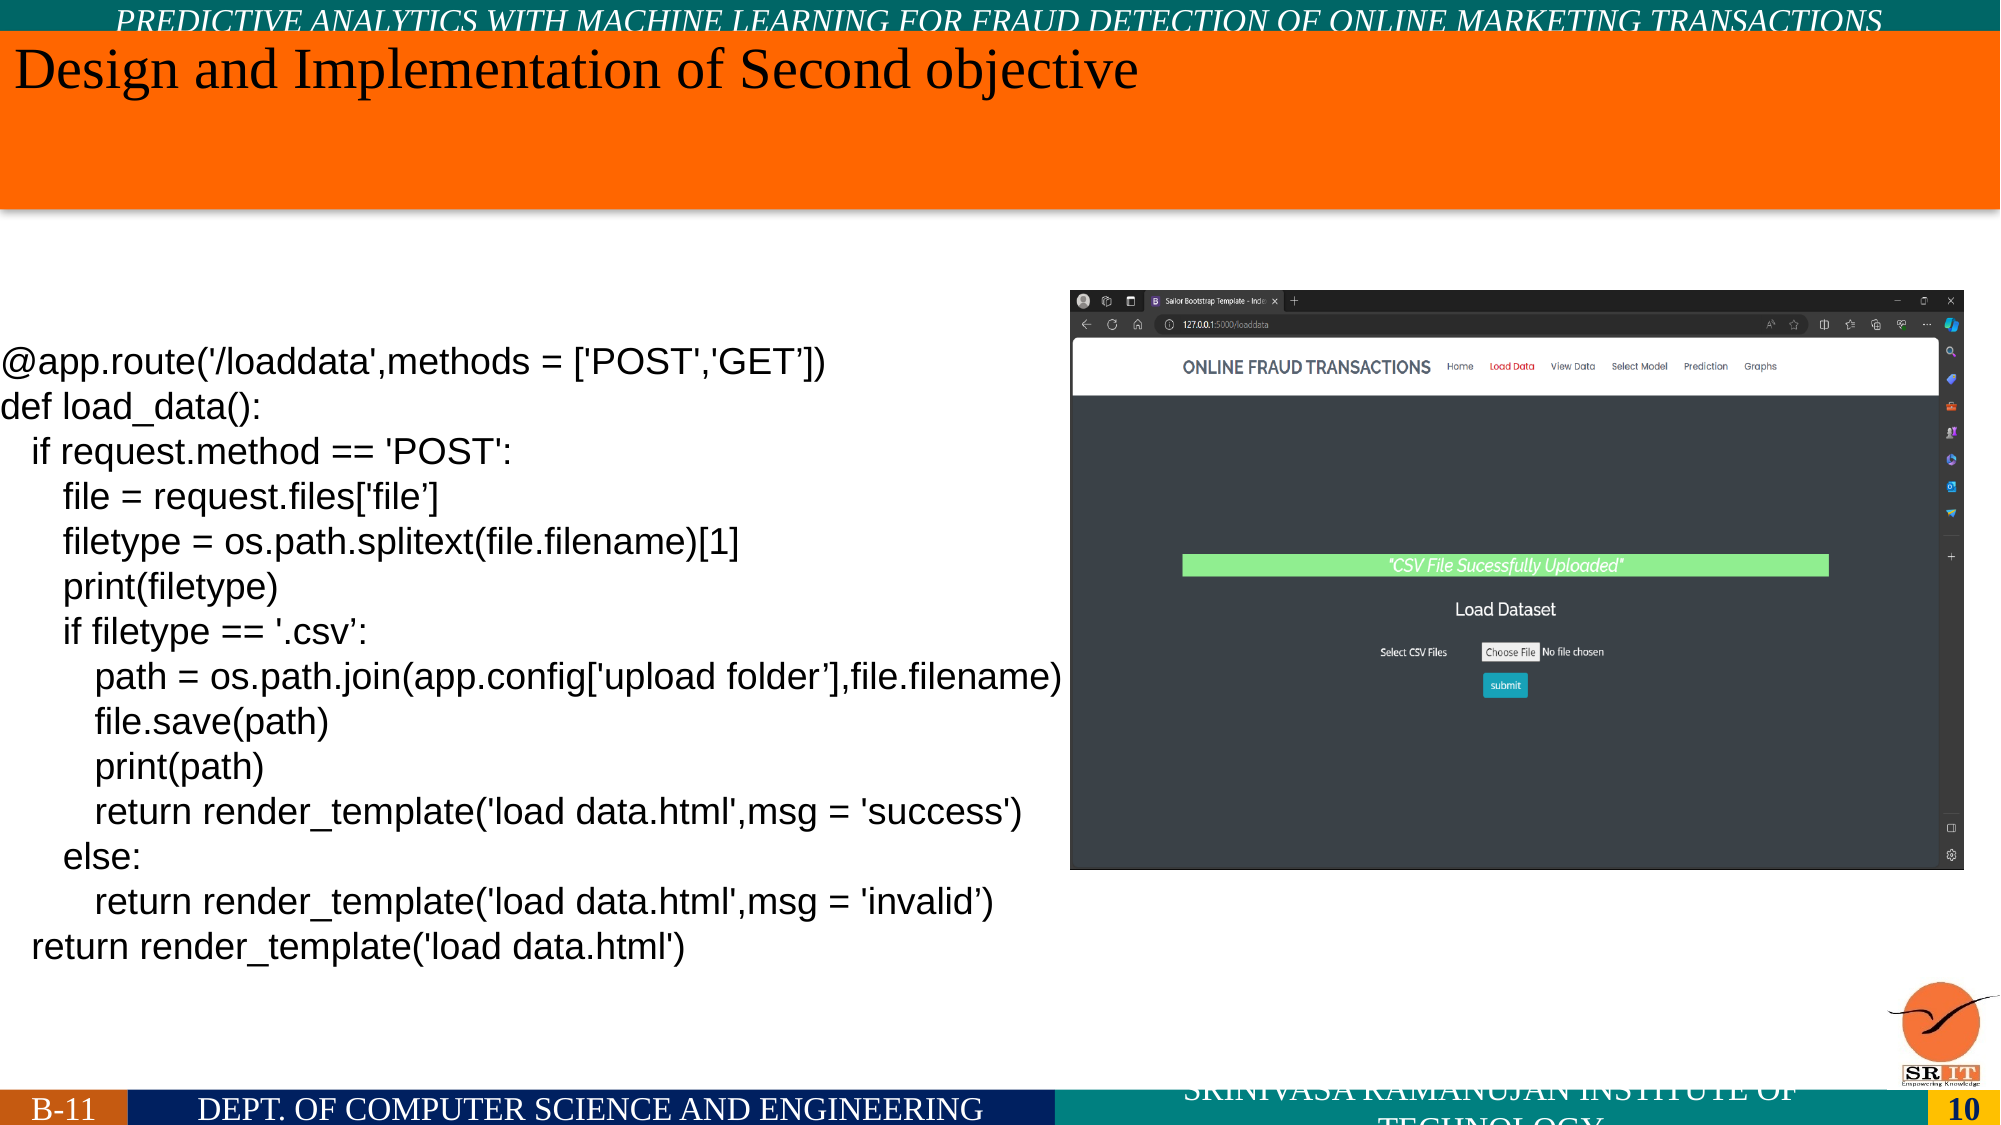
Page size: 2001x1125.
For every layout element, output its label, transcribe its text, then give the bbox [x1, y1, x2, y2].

subtitle @app.route('/loaddata',methods = ['POST','GET’]) def load_data(): if request.method == 'POST': file = request.files['file’] filetype = os.path.splitext(file.filename)[1] print(filetype) if filetype == '.csv’: path = os.path.join(app.config['upload folder’],file.filename) file.save(path) print(path) return render_template('load data.html',msg = 'success') else: return render_template('load data.html',msg = 'invalid’) return render_template('load data.html') [0, 219, 2000, 1094]
title Design and Implementation of Second objective [0, 30, 2000, 210]
picture [1070, 290, 1965, 870]
